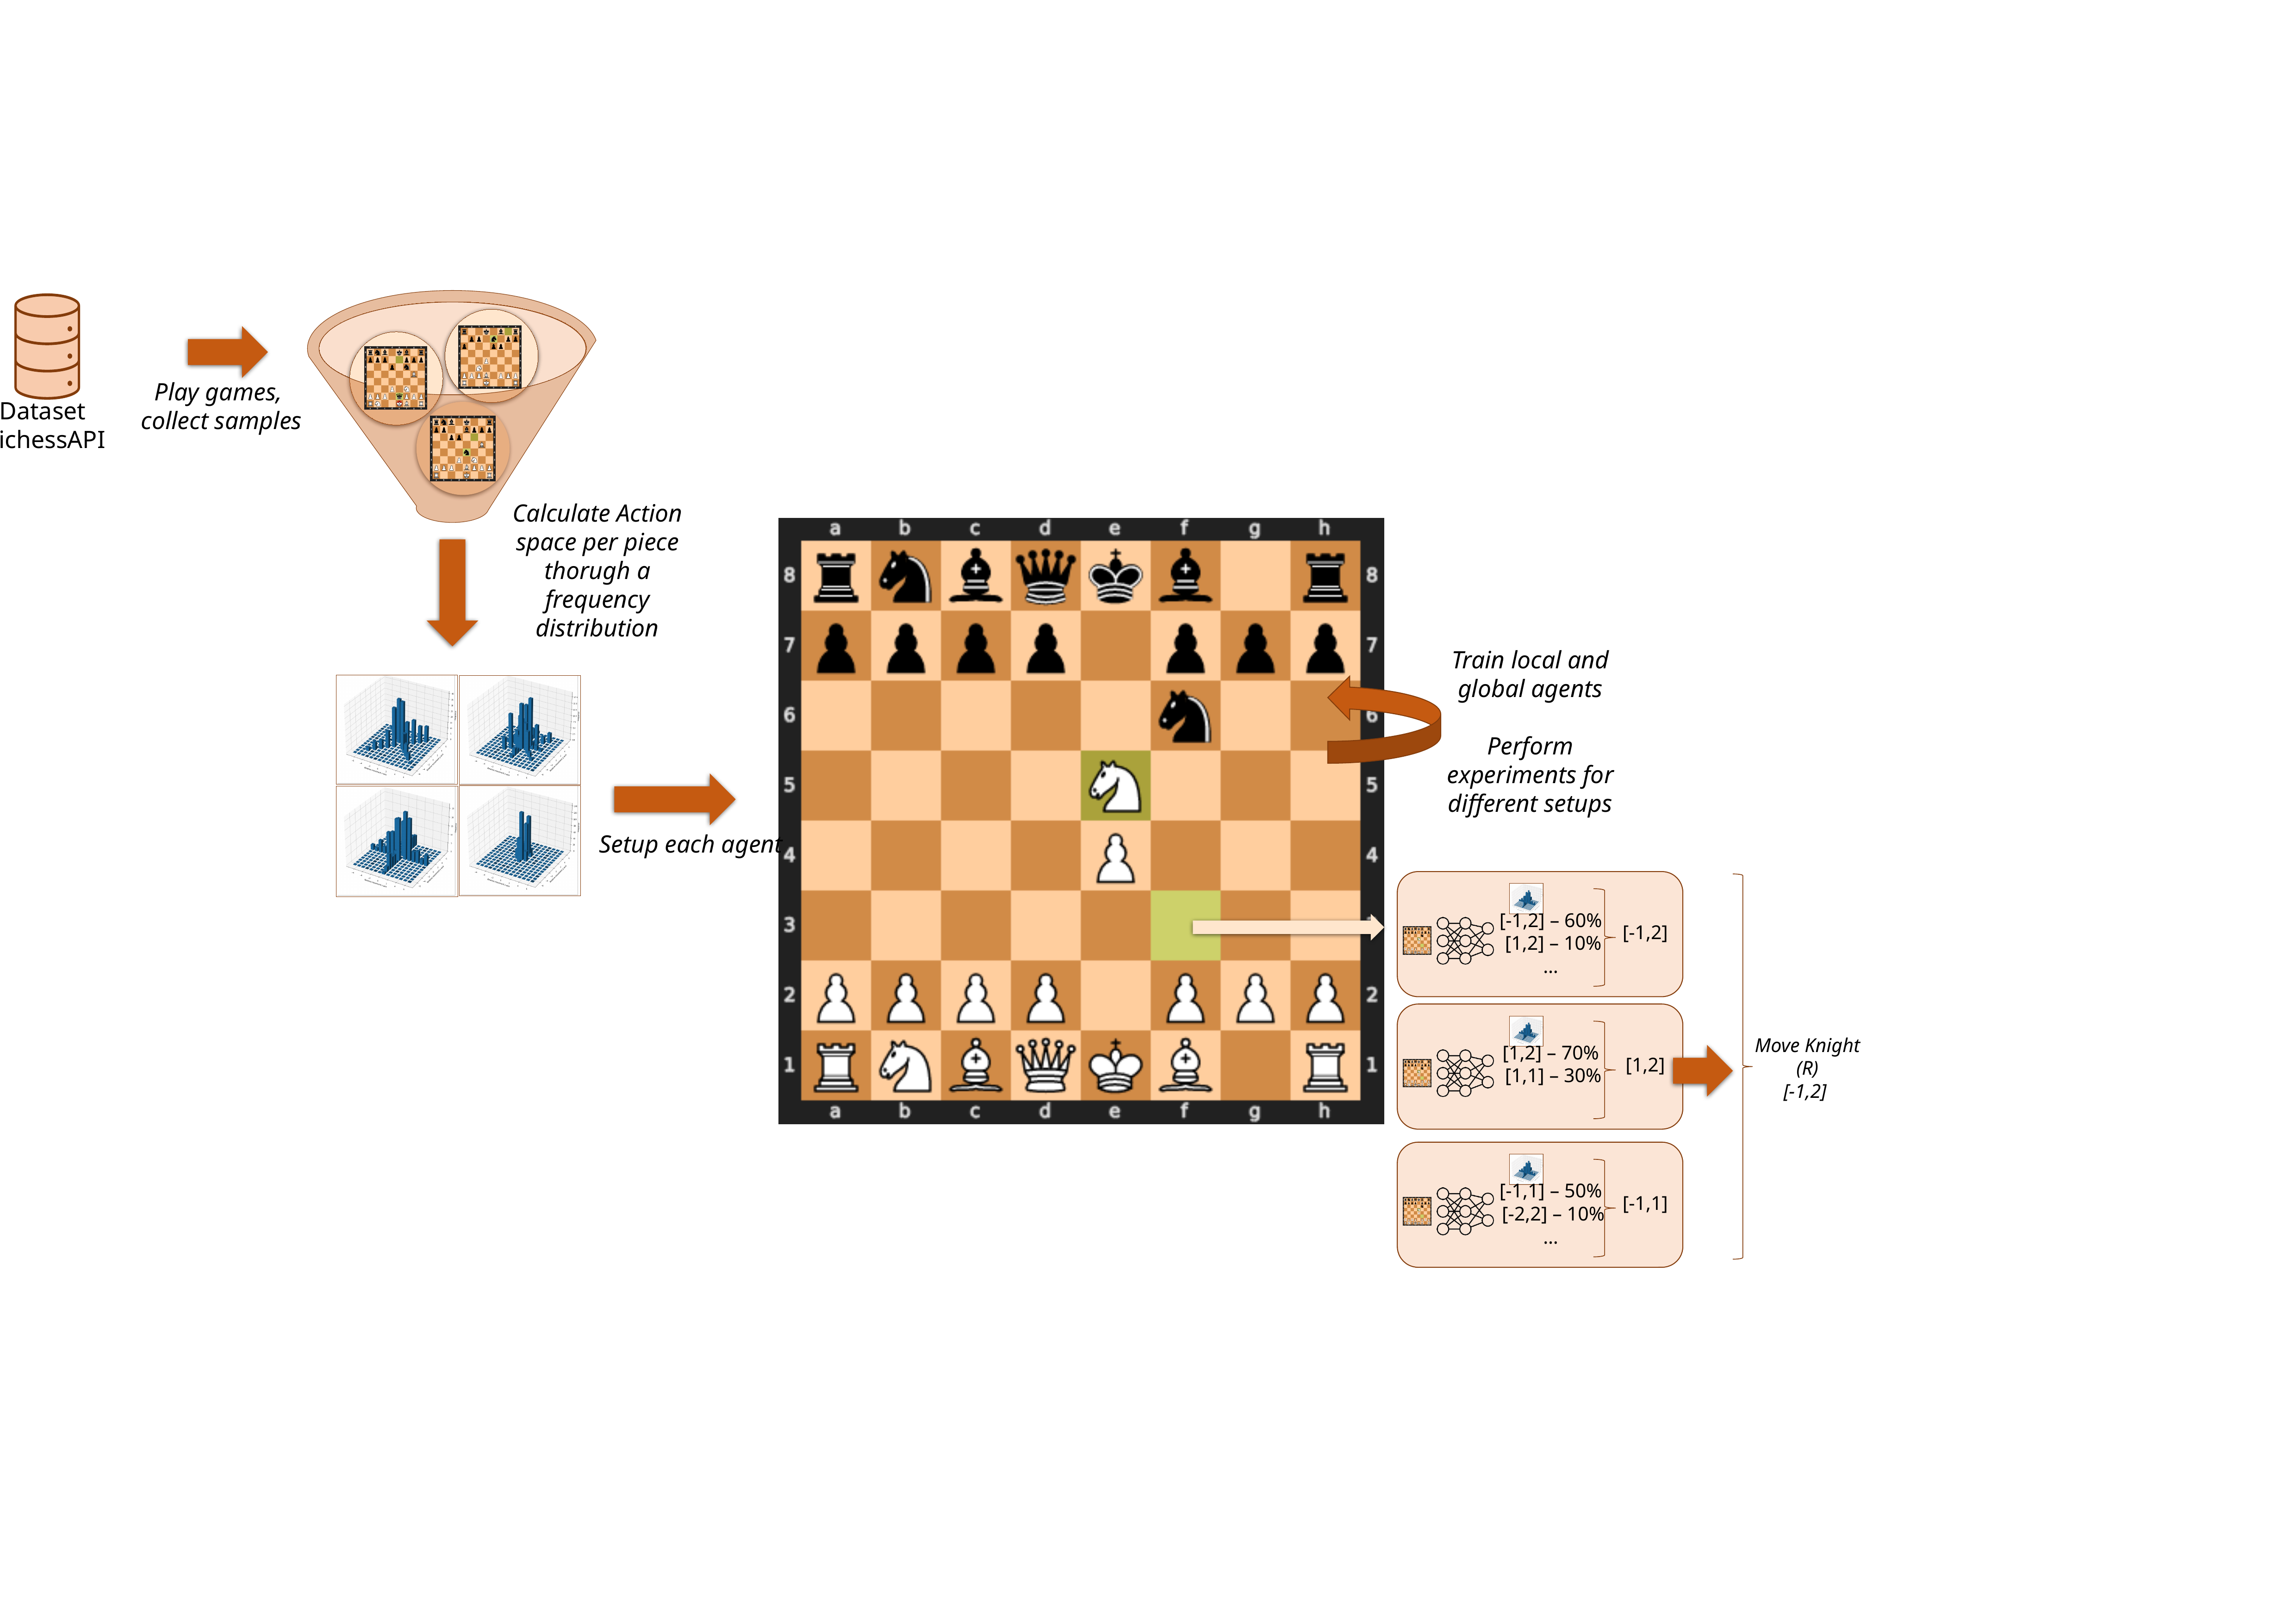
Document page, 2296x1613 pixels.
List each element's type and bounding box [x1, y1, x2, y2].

text_box [0, 290, 1880, 1275]
